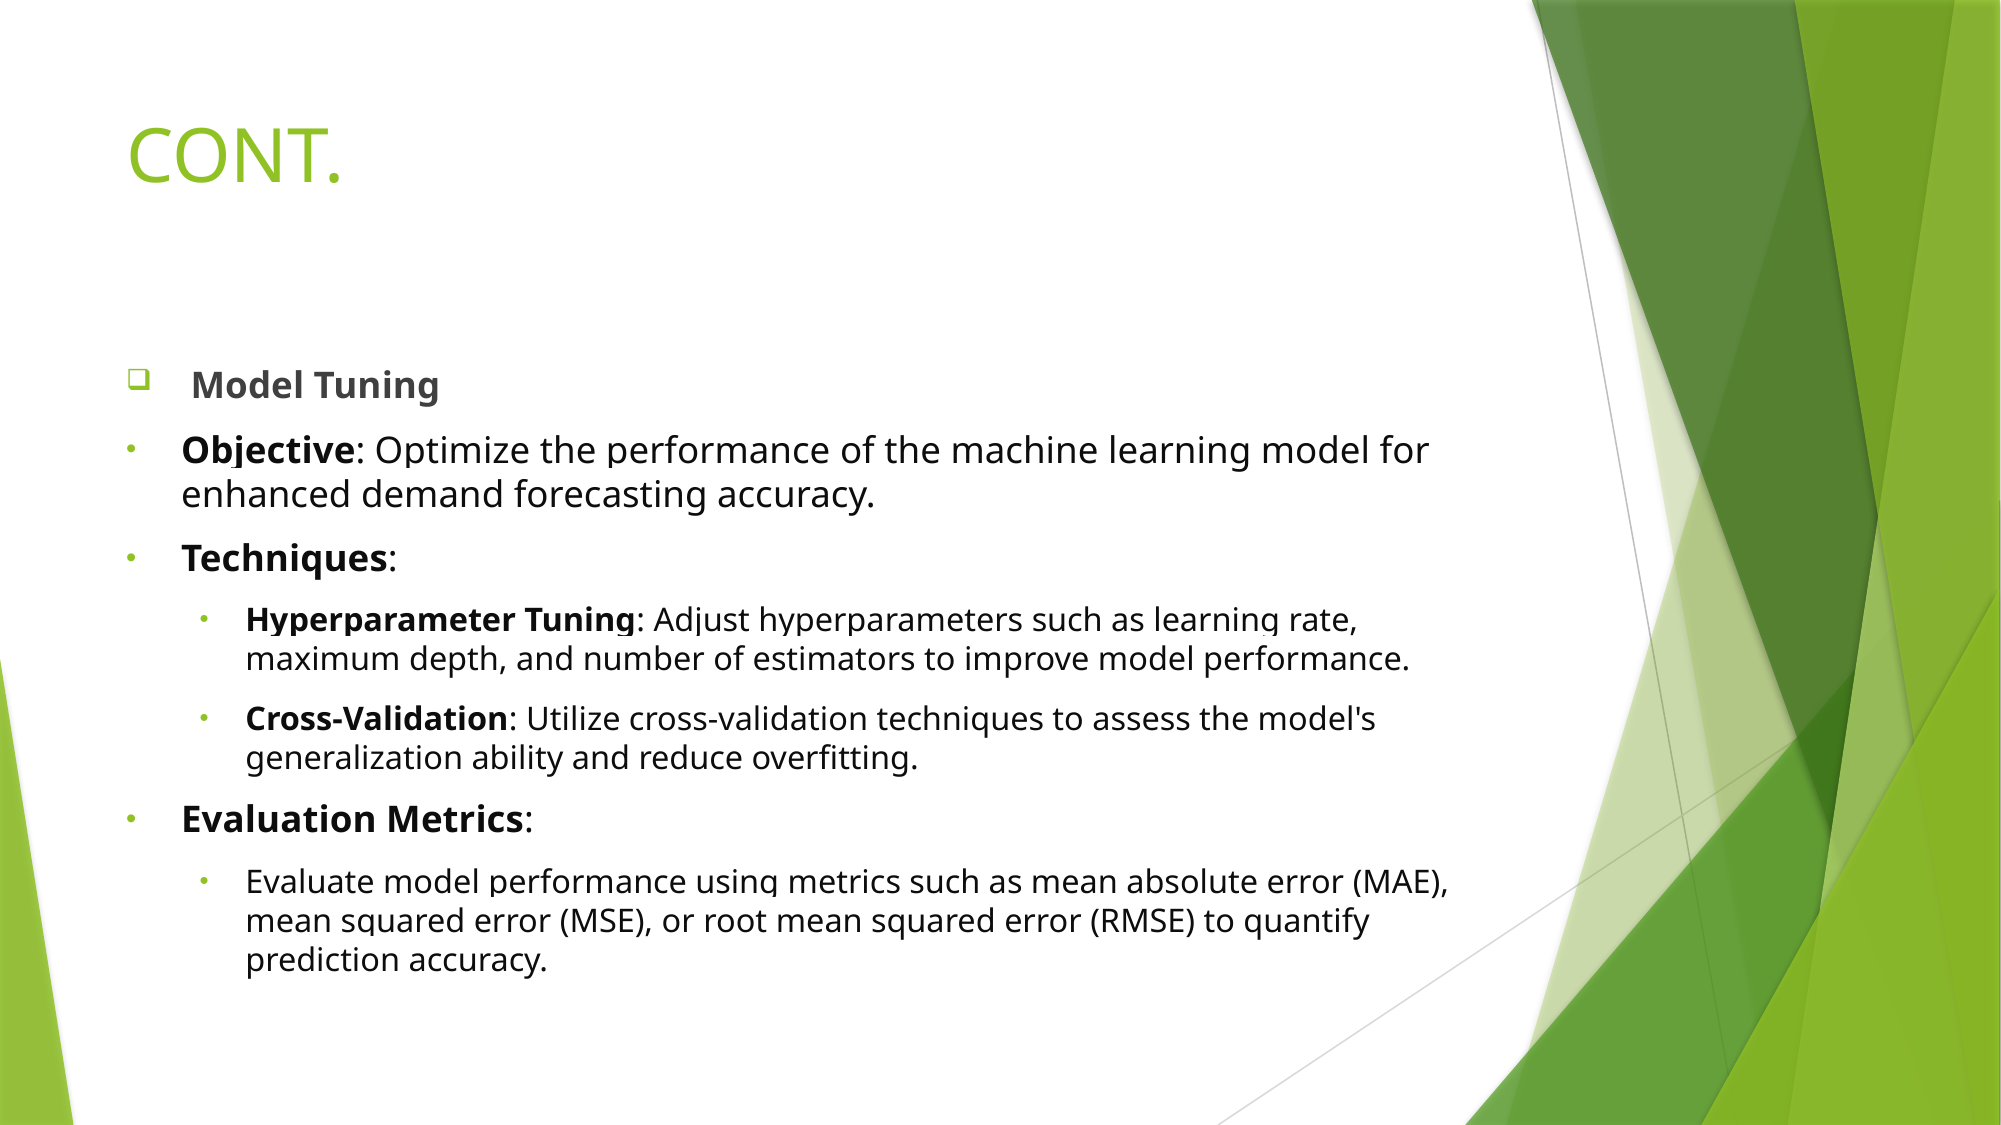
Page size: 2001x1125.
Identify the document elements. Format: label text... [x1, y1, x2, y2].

list Model Tuning Objective: Optimize the performance of the machine learning model for enhanced demand forecasting accuracy. Techniques: Hyperparameter Tuning: Adjust hyperparameters such as learning rate, maximum depth, and number of estimators to improve model performance. Cross-Validation: Utilize cross-validation techniques to assess the model's generalization ability and reduce overfitting. Evaluation Metrics: Evaluate model performance using metrics such as mean absolute error (MAE), mean squared error (MSE), or root mean squared error (RMSE) to quantify prediction accuracy. [111, 354, 1522, 992]
title CONT. [111, 99, 1522, 317]
